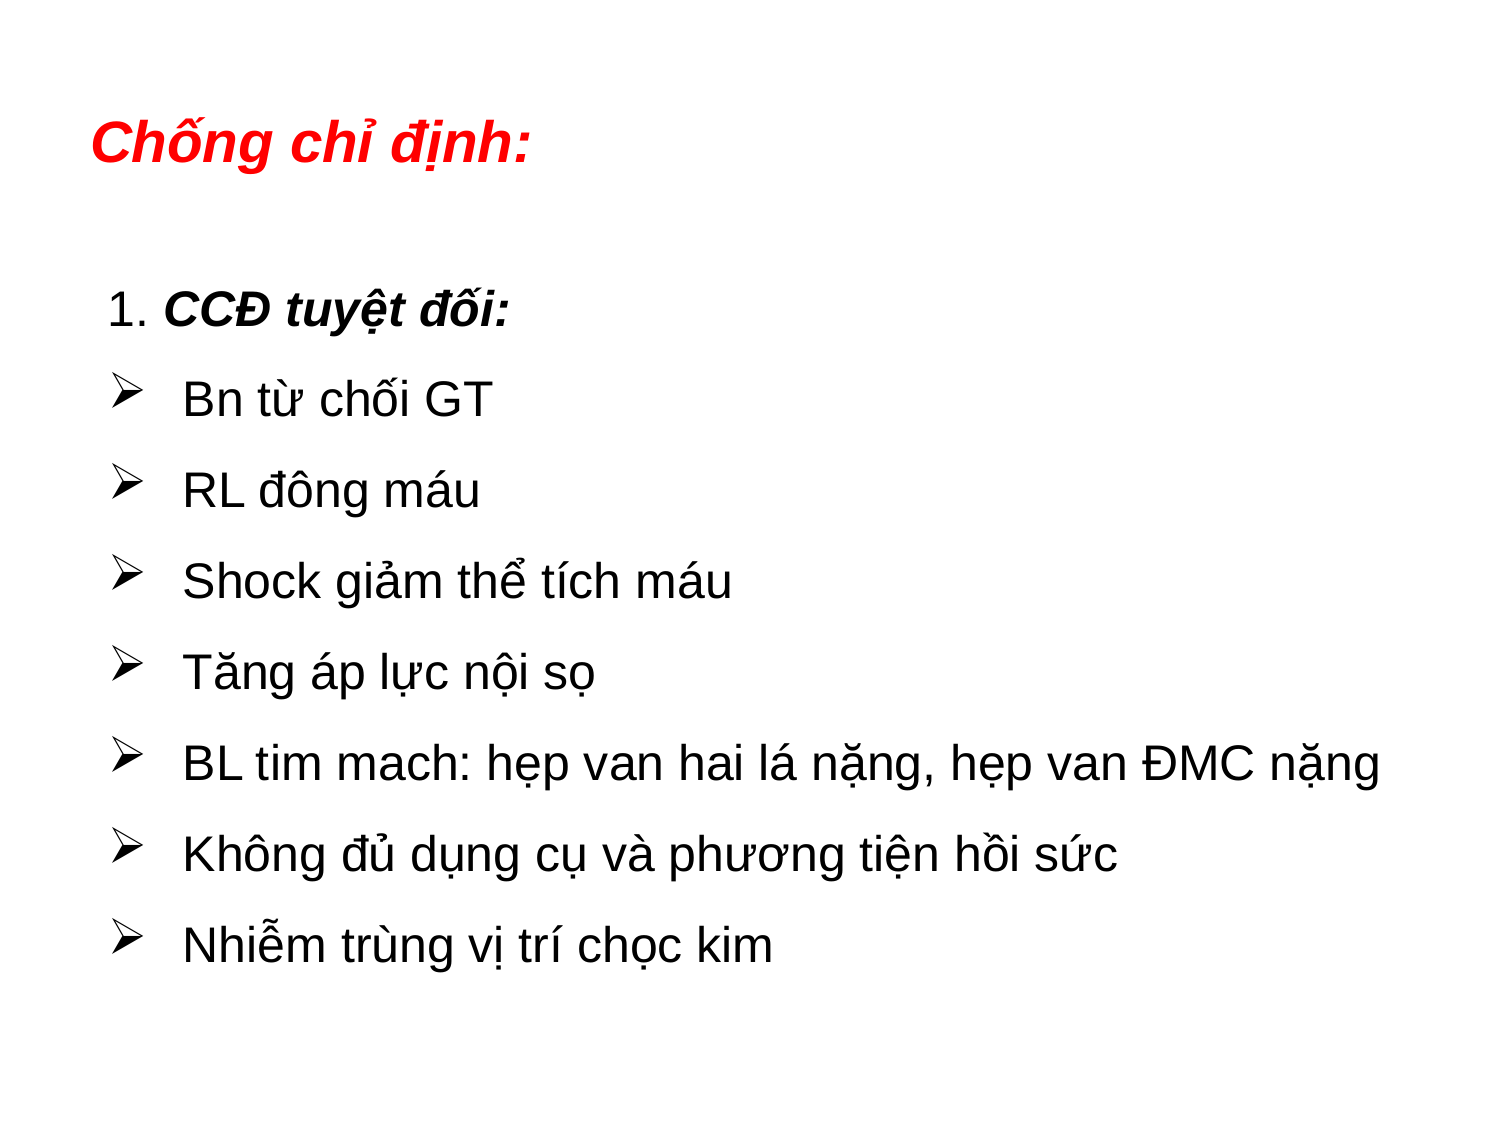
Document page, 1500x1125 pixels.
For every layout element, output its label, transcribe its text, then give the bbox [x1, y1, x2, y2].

title Chống chỉ định: [75, 45, 1425, 233]
list 1. CCĐ tuyệt đối: Bn từ chối GT RL đông máu Shock giảm thể tích máu Tăng áp lực nội sọ BL tim mach: hẹp van hai lá nặng, hẹp van ĐMC nặng Không đủ dụng cụ và phương tiện hồi sức Nhiễm trùng vị trí chọc kim [75, 262, 1425, 1005]
